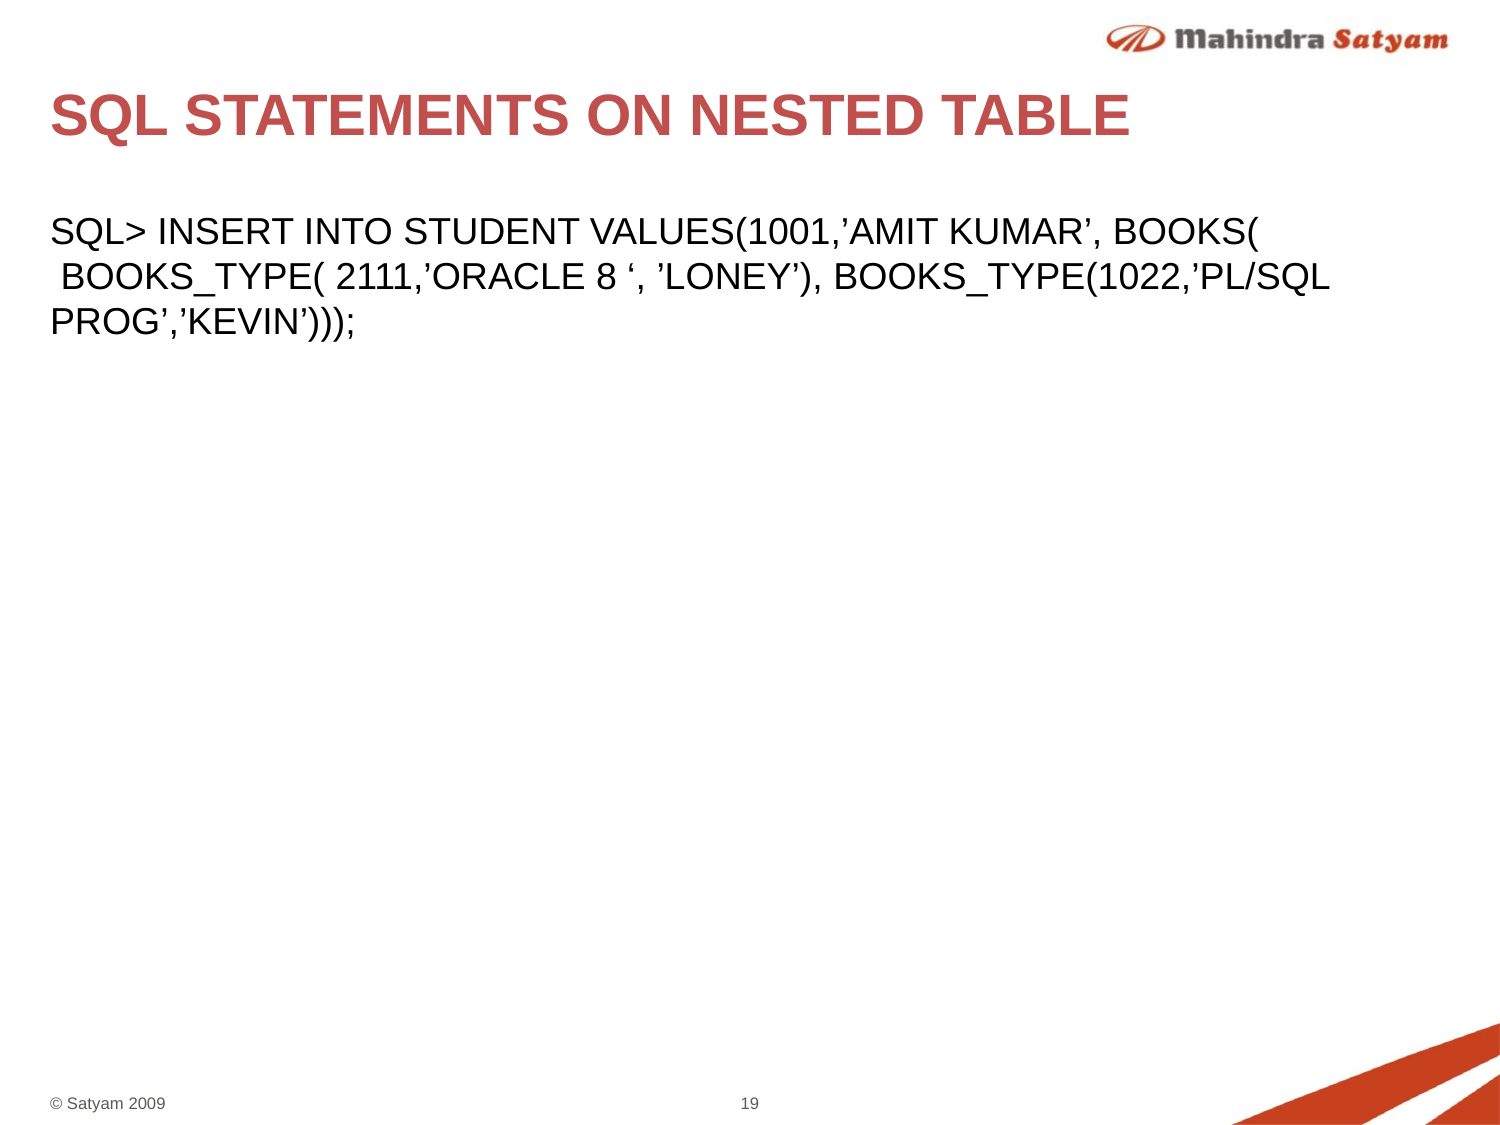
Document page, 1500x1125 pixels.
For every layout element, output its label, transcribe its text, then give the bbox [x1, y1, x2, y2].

list SQL> INSERT INTO STUDENT VALUES(1001,’AMIT KUMAR’, BOOKS( BOOKS_TYPE( 2111,’ORACLE 8 ‘, ’LONEY’), BOOKS_TYPE(1022,’PL/SQL PROG’,’KEVIN’))); [49, 206, 1452, 435]
picture [1102, 17, 1453, 67]
title SQL STATEMENTS ON NESTED TABLE [49, 76, 1452, 133]
picture [1209, 1014, 1500, 1125]
